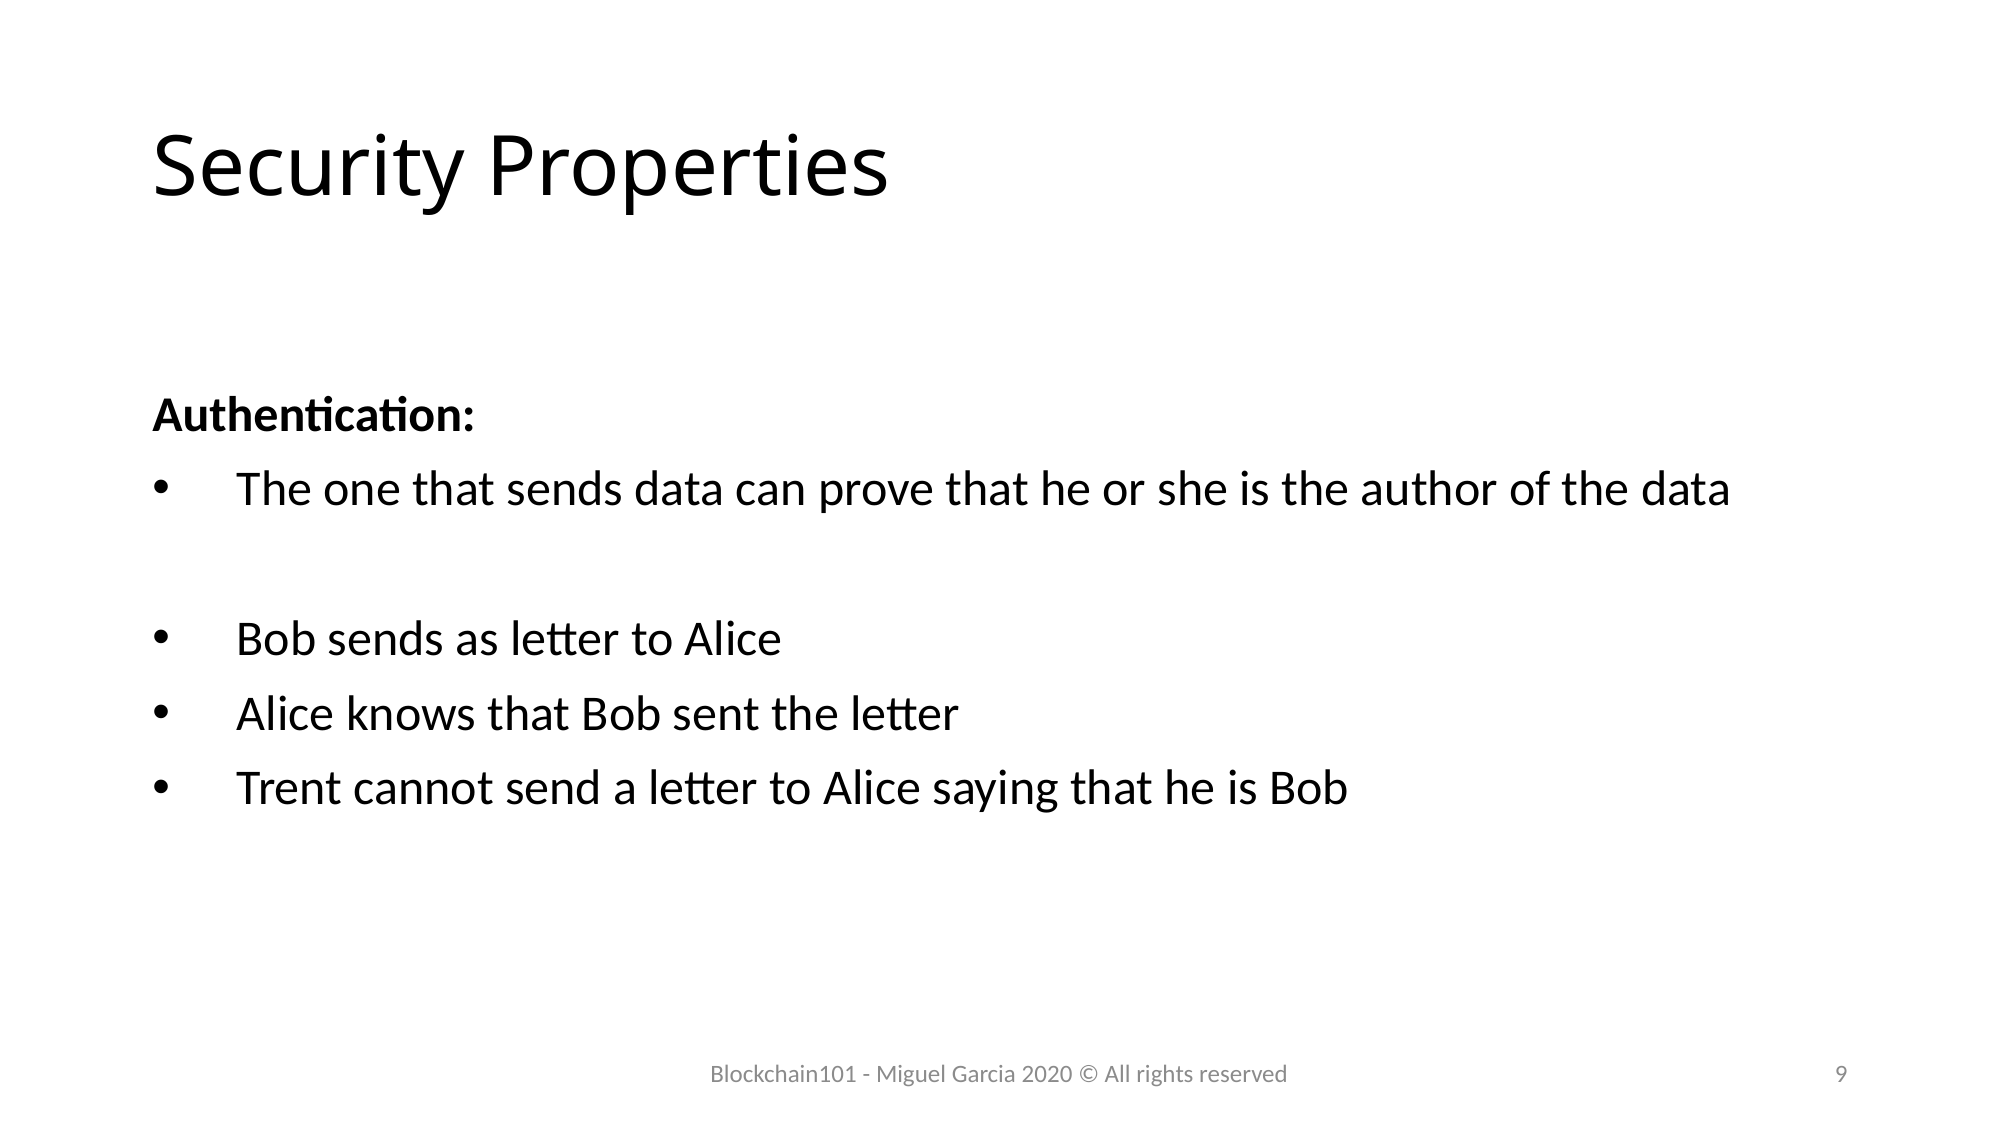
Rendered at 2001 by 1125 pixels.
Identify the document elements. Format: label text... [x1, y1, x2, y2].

title Security Properties [137, 59, 1863, 278]
list Authentication: The one that sends data can prove that he or she is the author of the data Bob sends as letter to Alice Alice knows that Bob sent the letter Trent cannot send a letter to Alice saying that he is Bob [137, 299, 1863, 1014]
slide_number 9 [1412, 1042, 1863, 1103]
footer Blockchain101 - Miguel Garcia 2020 © All rights reserved [610, 1042, 1389, 1103]
